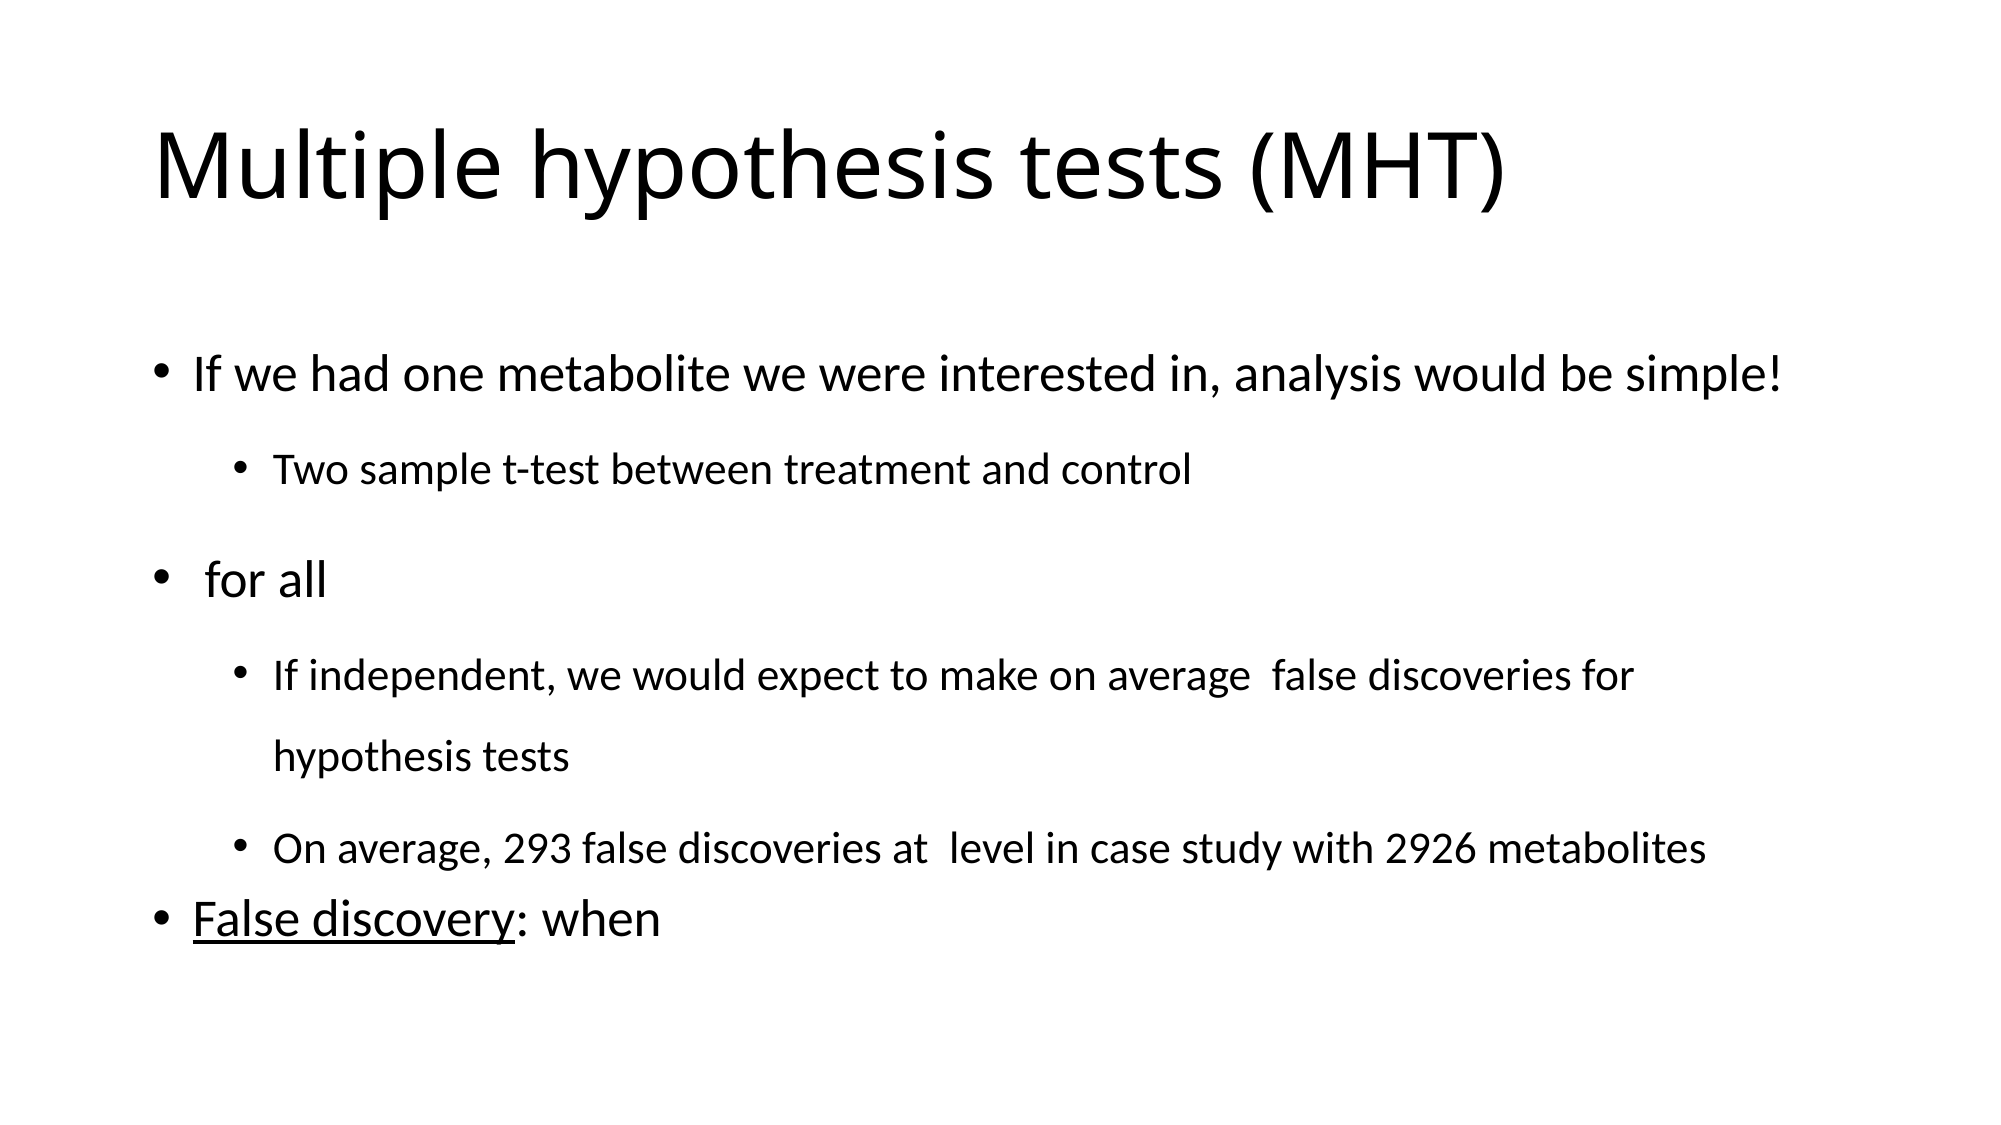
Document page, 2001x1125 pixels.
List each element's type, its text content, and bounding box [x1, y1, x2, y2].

title Multiple hypothesis tests (MHT) [137, 59, 1863, 278]
